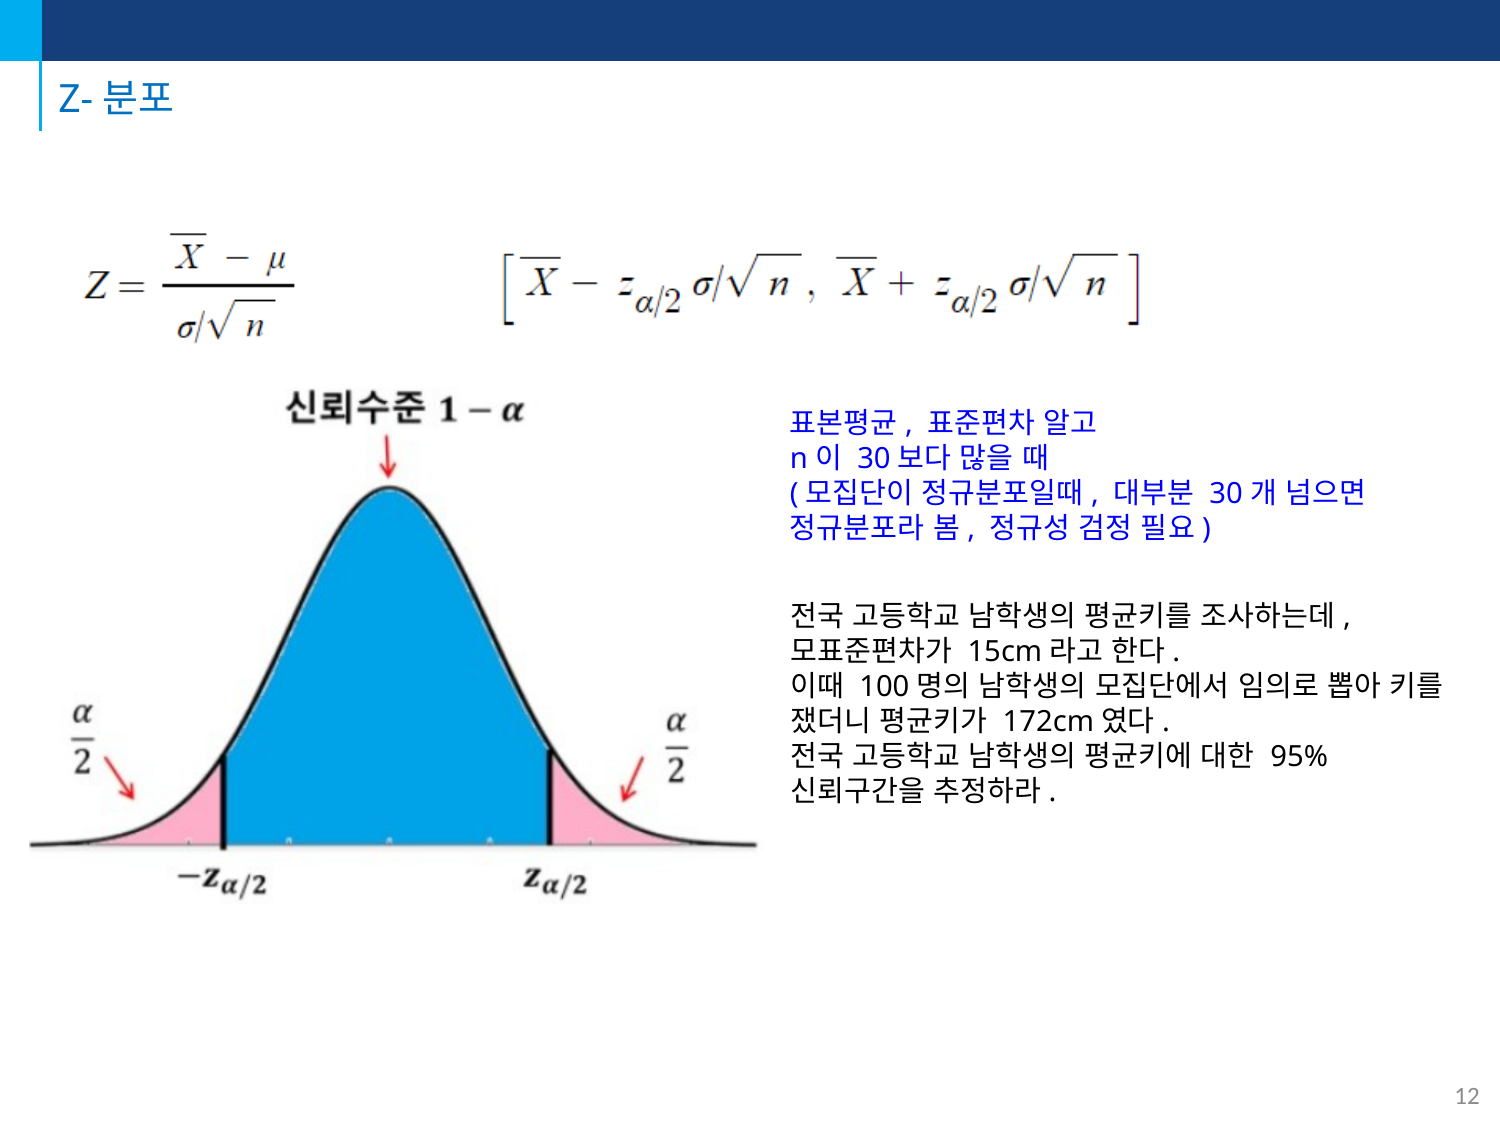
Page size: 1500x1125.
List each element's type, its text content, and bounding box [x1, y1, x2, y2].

picture [29, 199, 771, 904]
title Z-분포 [43, 66, 1499, 133]
slide_number 12 [1435, 1065, 1499, 1125]
text_box 표본평균, 표준편차 알고 n이 30보다 많을 때 (모집단이 정규분포일때, 대부분 30개 넘으면 정규분포라 봄, 정규성 검정 필요) [775, 396, 1499, 552]
picture [489, 210, 1151, 349]
text_box 전국 고등학교 남학생의 평균키를 조사하는데, 모표준편차가 15cm라고 한다. 이때 100명의 남학생의 모집단에서 임의로 뽑아 키를 쟀더니 평균키가 172cm였다. 전국 고등학교 남학생의 평균키에 대한 95% 신뢰구간을 추정하라. [775, 589, 1471, 815]
